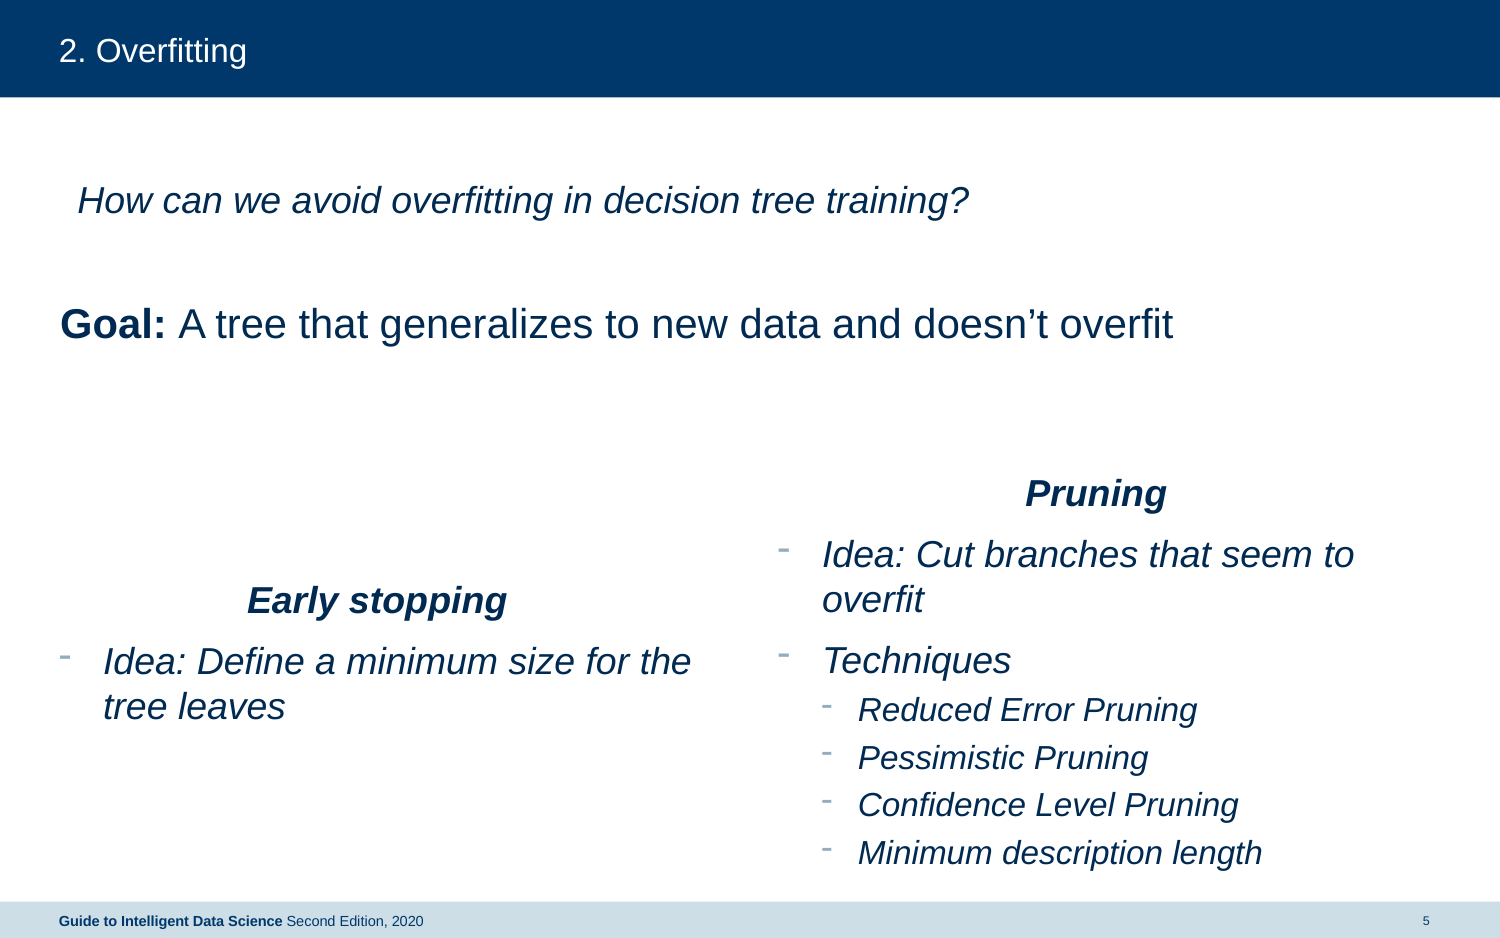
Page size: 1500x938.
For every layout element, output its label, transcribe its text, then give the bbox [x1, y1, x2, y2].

list Pruning Idea: Cut branches that seem to overfit Techniques Reduced Error Pruning Pessimistic Pruning Confidence Level Pruning Minimum description length [777, 410, 1415, 931]
footer Guide to Intelligent Data Science Second Edition, 2020 [58, 900, 717, 938]
slide_number 5 [1411, 900, 1442, 938]
list How can we avoid overfitting in decision tree training? [77, 124, 1415, 274]
list Early stopping Idea: Define a minimum size for the tree leaves [58, 430, 697, 874]
text_box [83, 166, 1403, 273]
title 2. Overfitting [58, 28, 1442, 70]
list Goal: A tree that generalizes to new data and doesn’t overfit [59, 296, 1434, 855]
